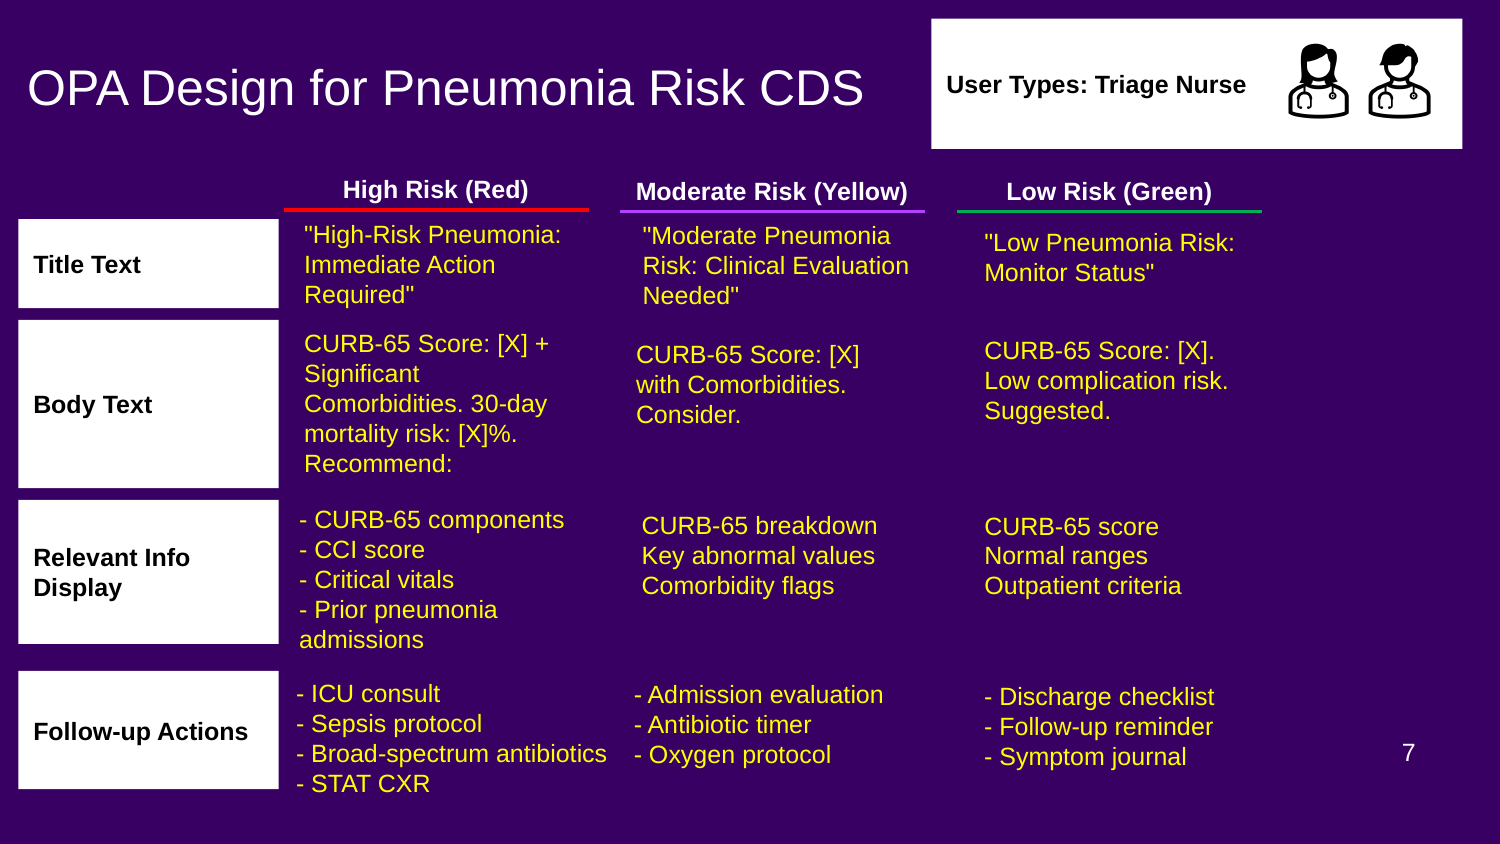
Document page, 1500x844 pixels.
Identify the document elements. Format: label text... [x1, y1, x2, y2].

text_box - CURB-65 components - CCI score - Critical vitals - Prior pneumonia admissions [283, 495, 589, 665]
text_box - ICU consult - Sepsis protocol - Broad-spectrum antibiotics - STAT CXR [280, 669, 625, 839]
text_box "Low Pneumonia Risk: Monitor Status" [968, 211, 1274, 301]
text_box User Types: Triage Nurse [930, 18, 1463, 150]
text_box Relevant Info Display [17, 499, 280, 645]
text_box CURB-65 breakdown Key abnormal values Comorbidity flags [626, 501, 932, 671]
text_box Title Text [17, 218, 280, 309]
text_box - Admission evaluation - Antibiotic timer - Oxygen protocol [618, 670, 923, 840]
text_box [284, 167, 589, 210]
picture [1272, 35, 1446, 126]
slide_number 7 [1368, 740, 1416, 763]
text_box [620, 168, 925, 212]
text_box - Discharge checklist - Follow-up reminder - Symptom journal [968, 672, 1274, 842]
text_box CURB-65 Score: [X] + Significant Comorbidities. 30-day mortality risk: [X]%. Recommend: [288, 319, 594, 489]
text_box "Moderate Pneumonia Risk: Clinical Evaluation Needed" [627, 219, 932, 309]
text_box CURB-65 score Normal ranges Outpatient criteria [968, 502, 1274, 672]
text_box CURB-65 Score: [X]. Low complication risk. Suggested. [968, 326, 1274, 496]
text_box "High-Risk Pneumonia: Immediate Action Required" [288, 218, 594, 309]
text_box Body Text [17, 319, 280, 489]
title OPA Design for Pneumonia Risk CDS [26, 55, 916, 126]
text_box Follow-up Actions [17, 670, 280, 790]
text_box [957, 168, 1262, 212]
text_box CURB-65 Score: [X] with Comorbidities. Consider. [620, 330, 926, 500]
